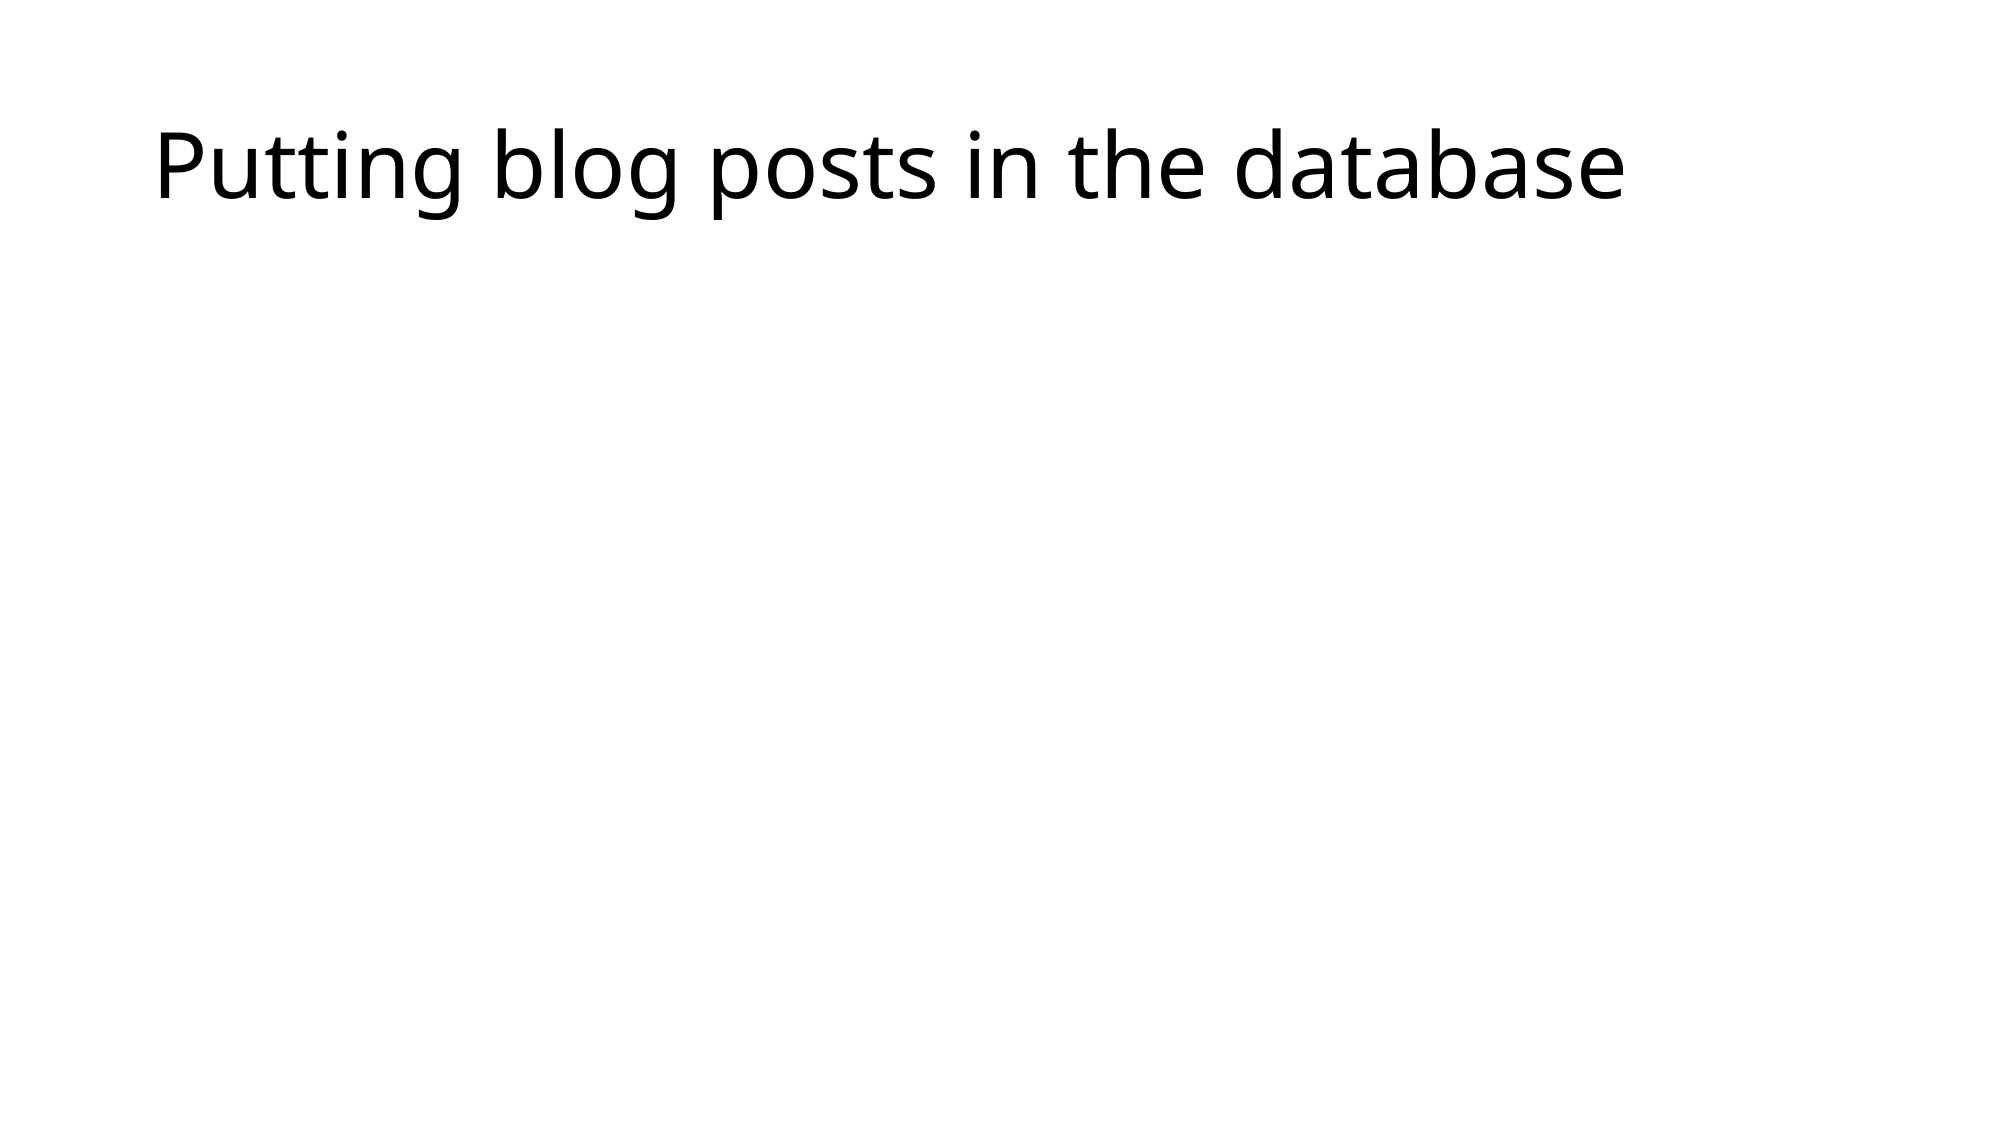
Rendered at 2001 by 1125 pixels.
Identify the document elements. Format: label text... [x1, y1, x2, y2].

title Putting blog posts in the database [137, 59, 1863, 278]
